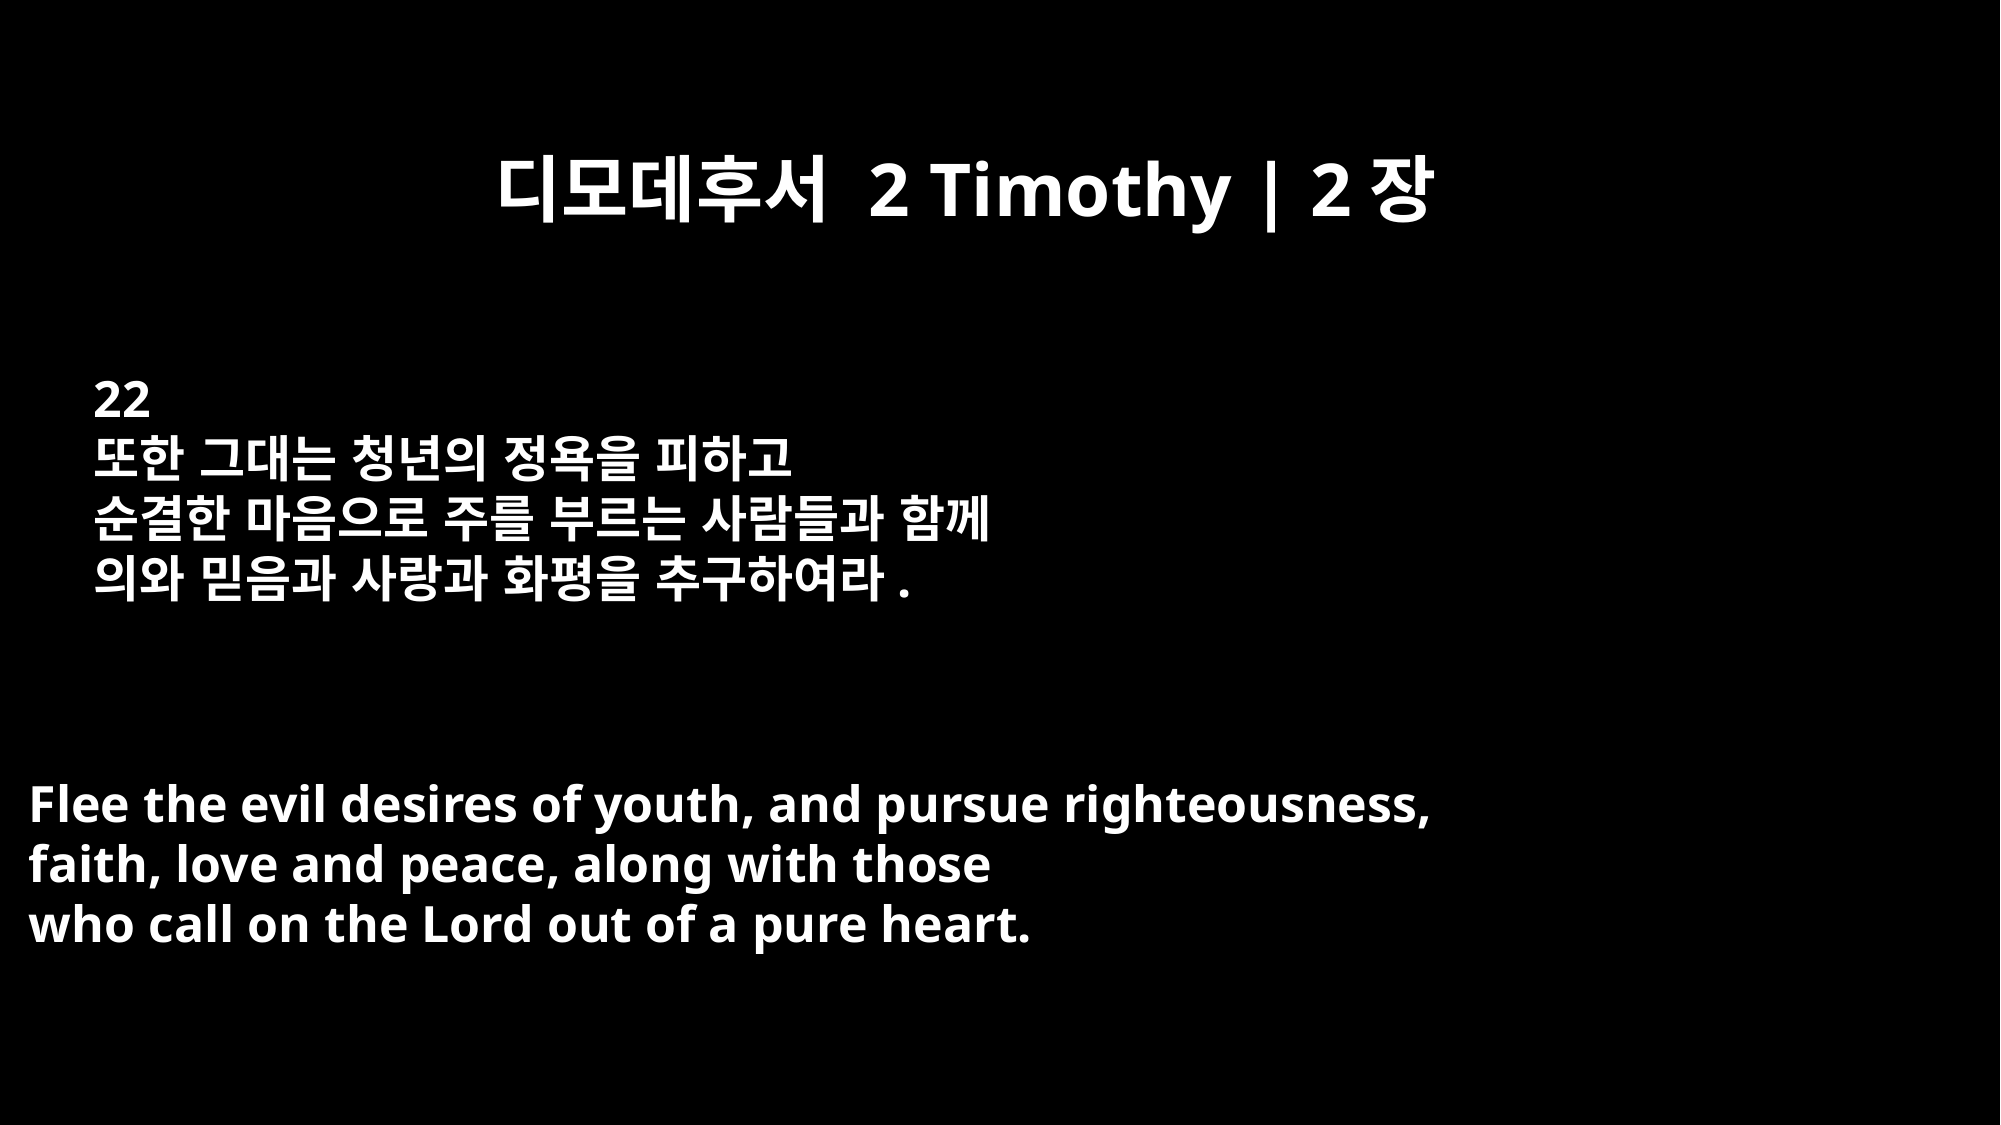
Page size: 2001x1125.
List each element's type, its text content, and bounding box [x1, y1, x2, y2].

text_box Flee the evil desires of youth, and pursue righteousness, faith, love and peace, along with those who call on the Lord out of a pure heart. [14, 764, 1447, 960]
text_box 22 또한 그대는 청년의 정욕을 피하고 순결한 마음으로 주를 부르는 사람들과 함께 의와 믿음과 사랑과 화평을 추구하여라. [78, 359, 1007, 615]
text_box 디모데후서 2 Timothy | 2장 [479, 136, 1453, 239]
